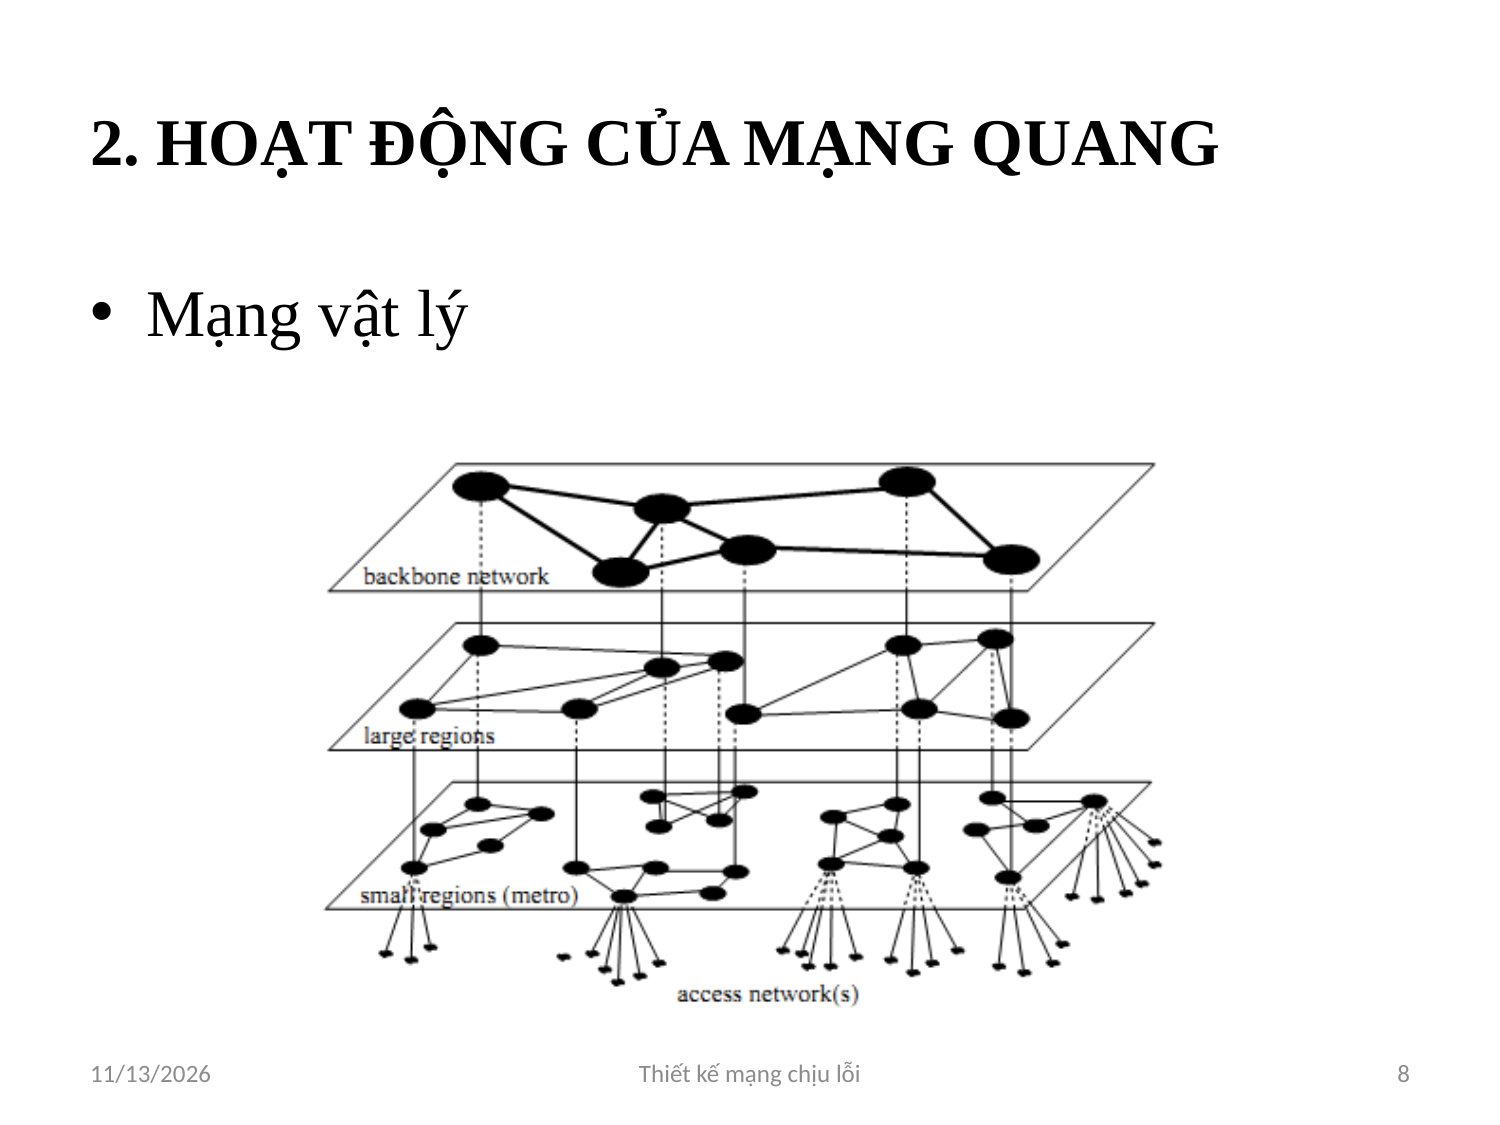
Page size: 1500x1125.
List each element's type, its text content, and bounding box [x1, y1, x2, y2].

title 2. HOẠT ĐỘNG CỦA MẠNG QUANG [75, 45, 1425, 233]
picture [212, 374, 1213, 1040]
list Mạng vật lý [75, 262, 1425, 1005]
footer Thiết kế mạng chịu lỗi [512, 1048, 988, 1103]
slide_number 8 [1074, 1042, 1425, 1103]
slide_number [75, 1042, 425, 1103]
